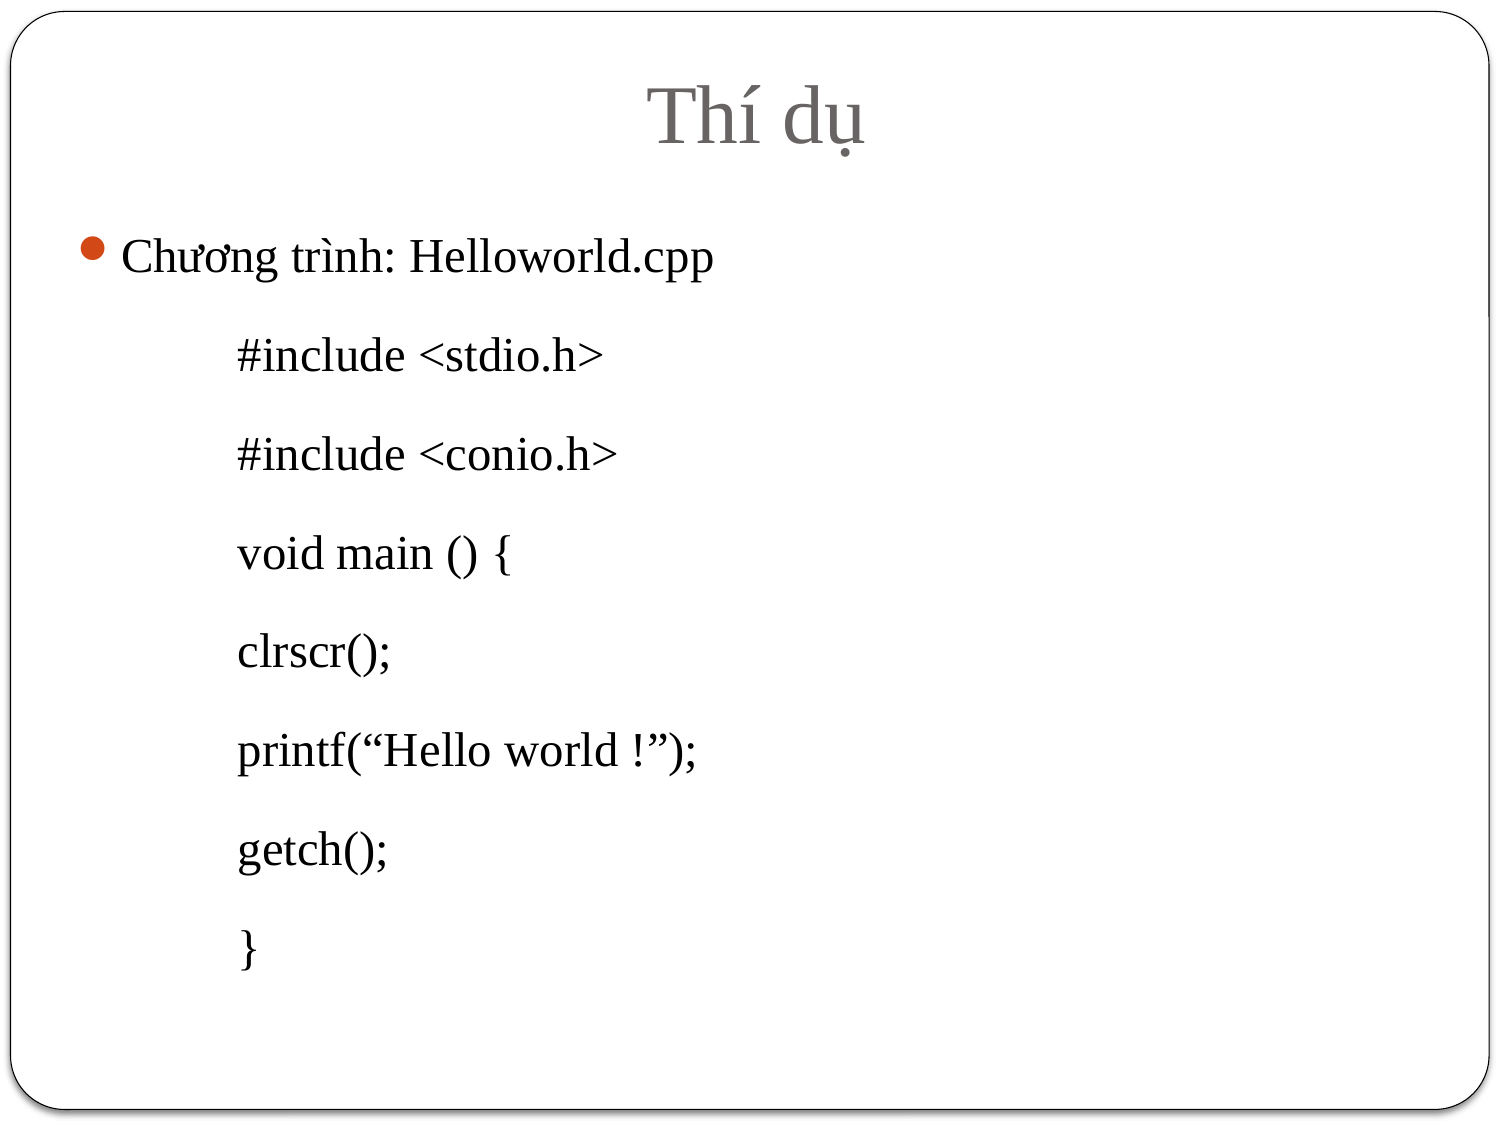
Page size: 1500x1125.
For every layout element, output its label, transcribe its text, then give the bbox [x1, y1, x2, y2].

title Thí dụ [87, 45, 1425, 175]
list Chương trình: Helloworld.cpp #include <stdio.h> #include <conio.h> void main () { clrscr(); printf(“Hello world !”); getch(); } [62, 187, 1425, 988]
